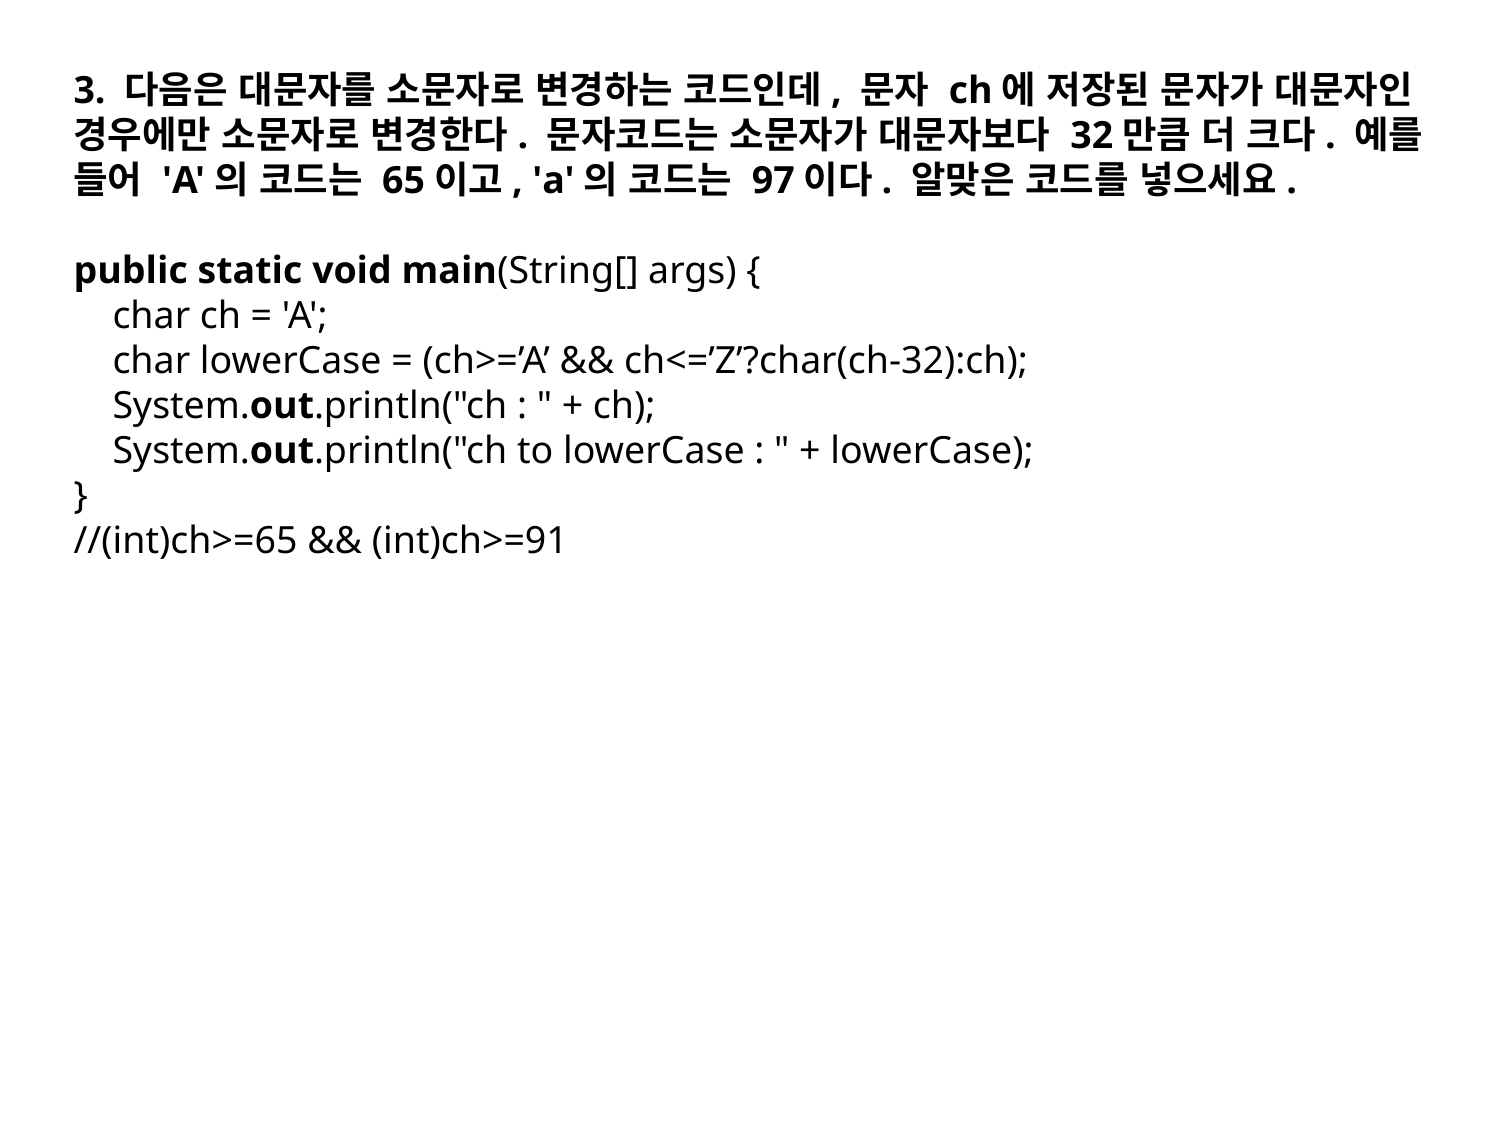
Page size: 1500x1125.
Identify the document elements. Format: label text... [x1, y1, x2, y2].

text_box 3. 다음은 대문자를 소문자로 변경하는 코드인데, 문자 ch에 저장된 문자가 대문자인 경우에만 소문자로 변경한다. 문자코드는 소문자가 대문자보다 32만큼 더 크다. 예를 들어 'A'의 코드는 65이고, 'a'의 코드는 97이다. 알맞은 코드를 넣으세요. public static void main(String[] args) { char ch = 'A'; char lowerCase = (ch>=’A’ && ch<=’Z’?char(ch-32):ch); System.out.println("ch : " + ch); System.out.println("ch to lowerCase : " + lowerCase); } //(int)ch>=65 && (int)ch>=91 [58, 58, 1442, 614]
